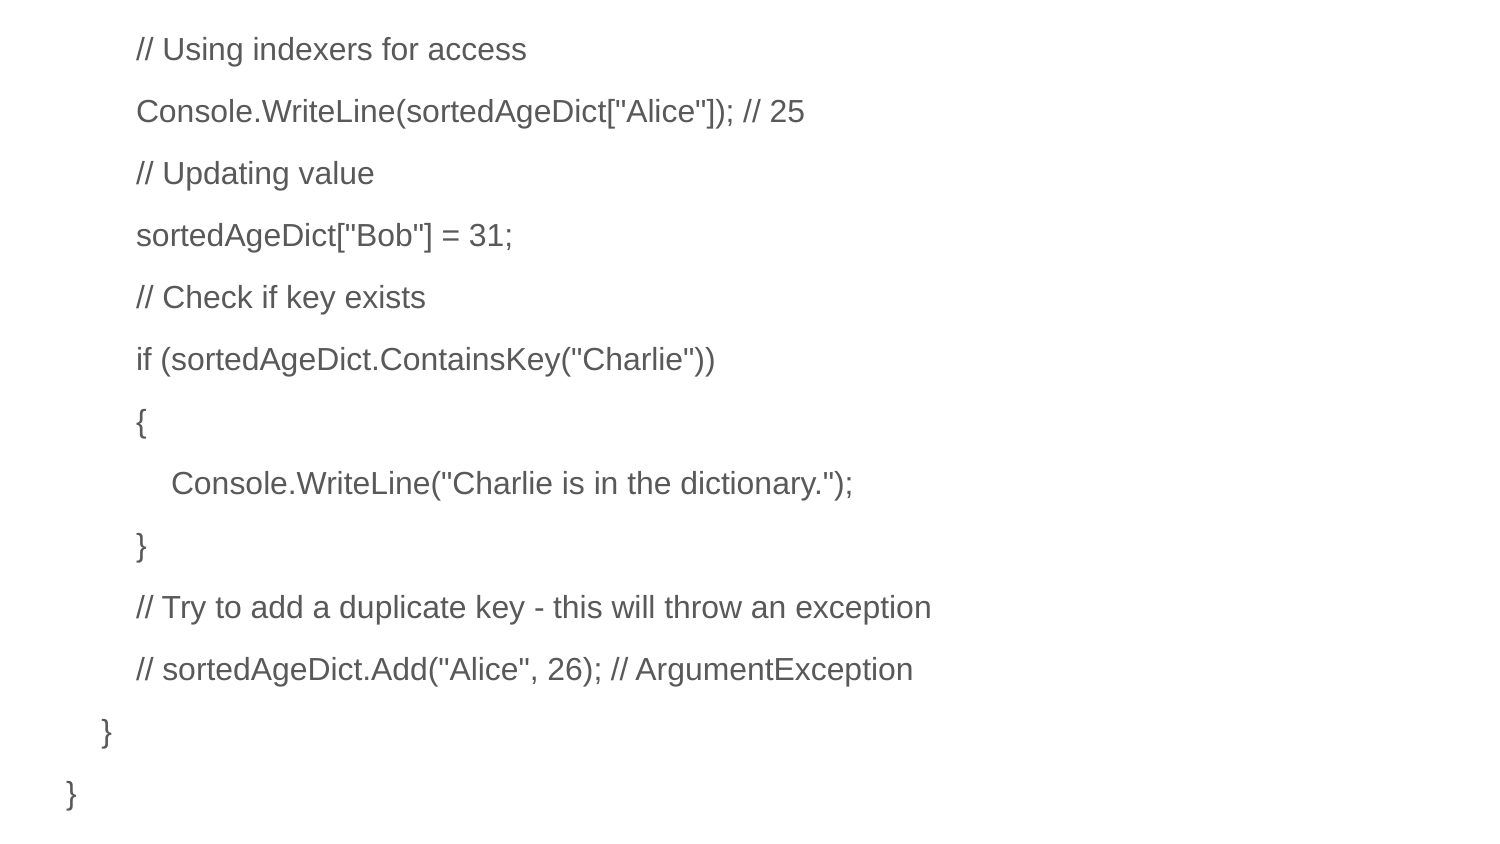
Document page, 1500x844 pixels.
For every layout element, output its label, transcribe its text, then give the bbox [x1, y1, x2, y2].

list // Using indexers for access Console.WriteLine(sortedAgeDict["Alice"]); // 25 // Updating value sortedAgeDict["Bob"] = 31; // Check if key exists if (sortedAgeDict.ContainsKey("Charlie")) { Console.WriteLine("Charlie is in the dictionary."); } // Try to add a duplicate key - this will throw an exception // sortedAgeDict.Add("Alice", 26); // ArgumentException } } [51, 11, 1449, 835]
